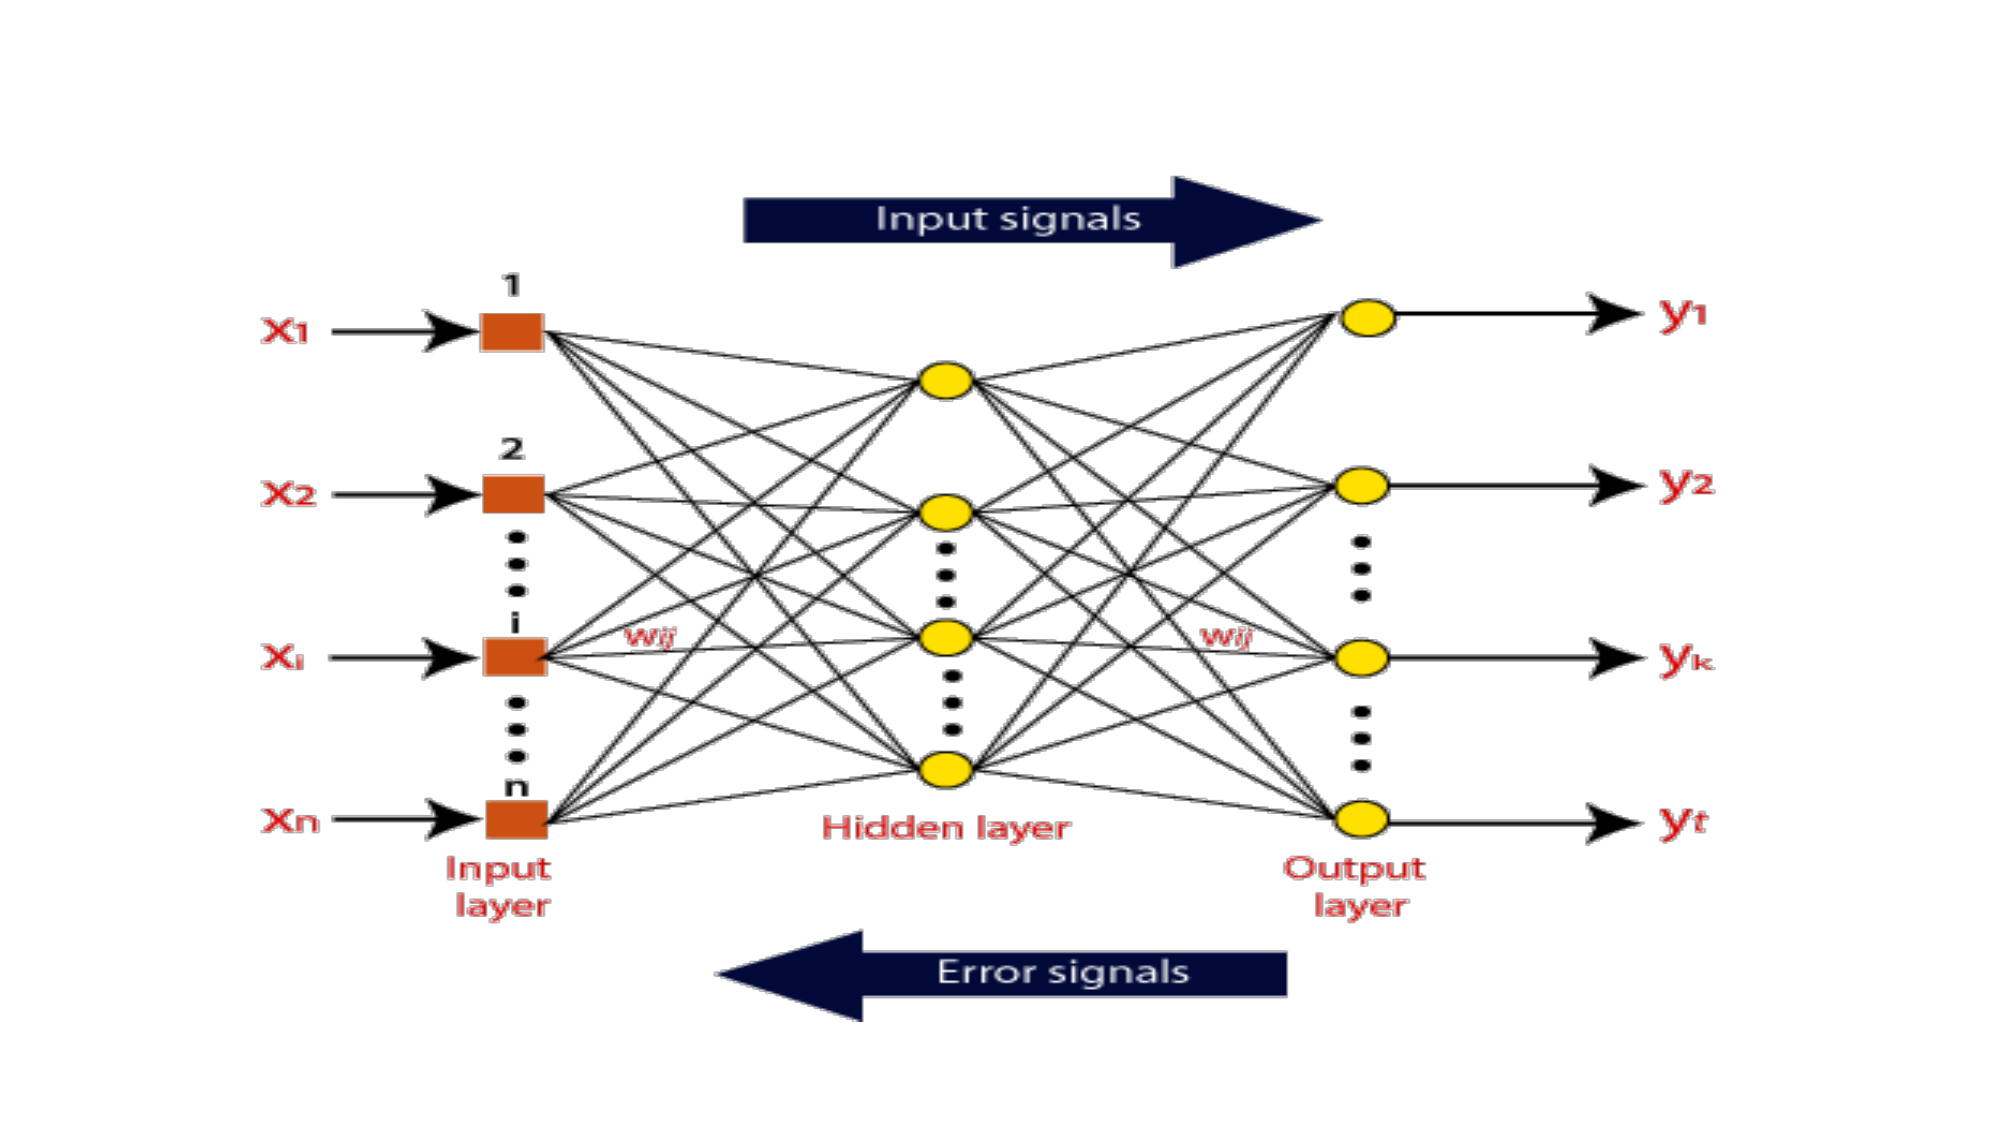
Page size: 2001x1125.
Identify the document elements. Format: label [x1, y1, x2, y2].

picture [198, 164, 1806, 1022]
